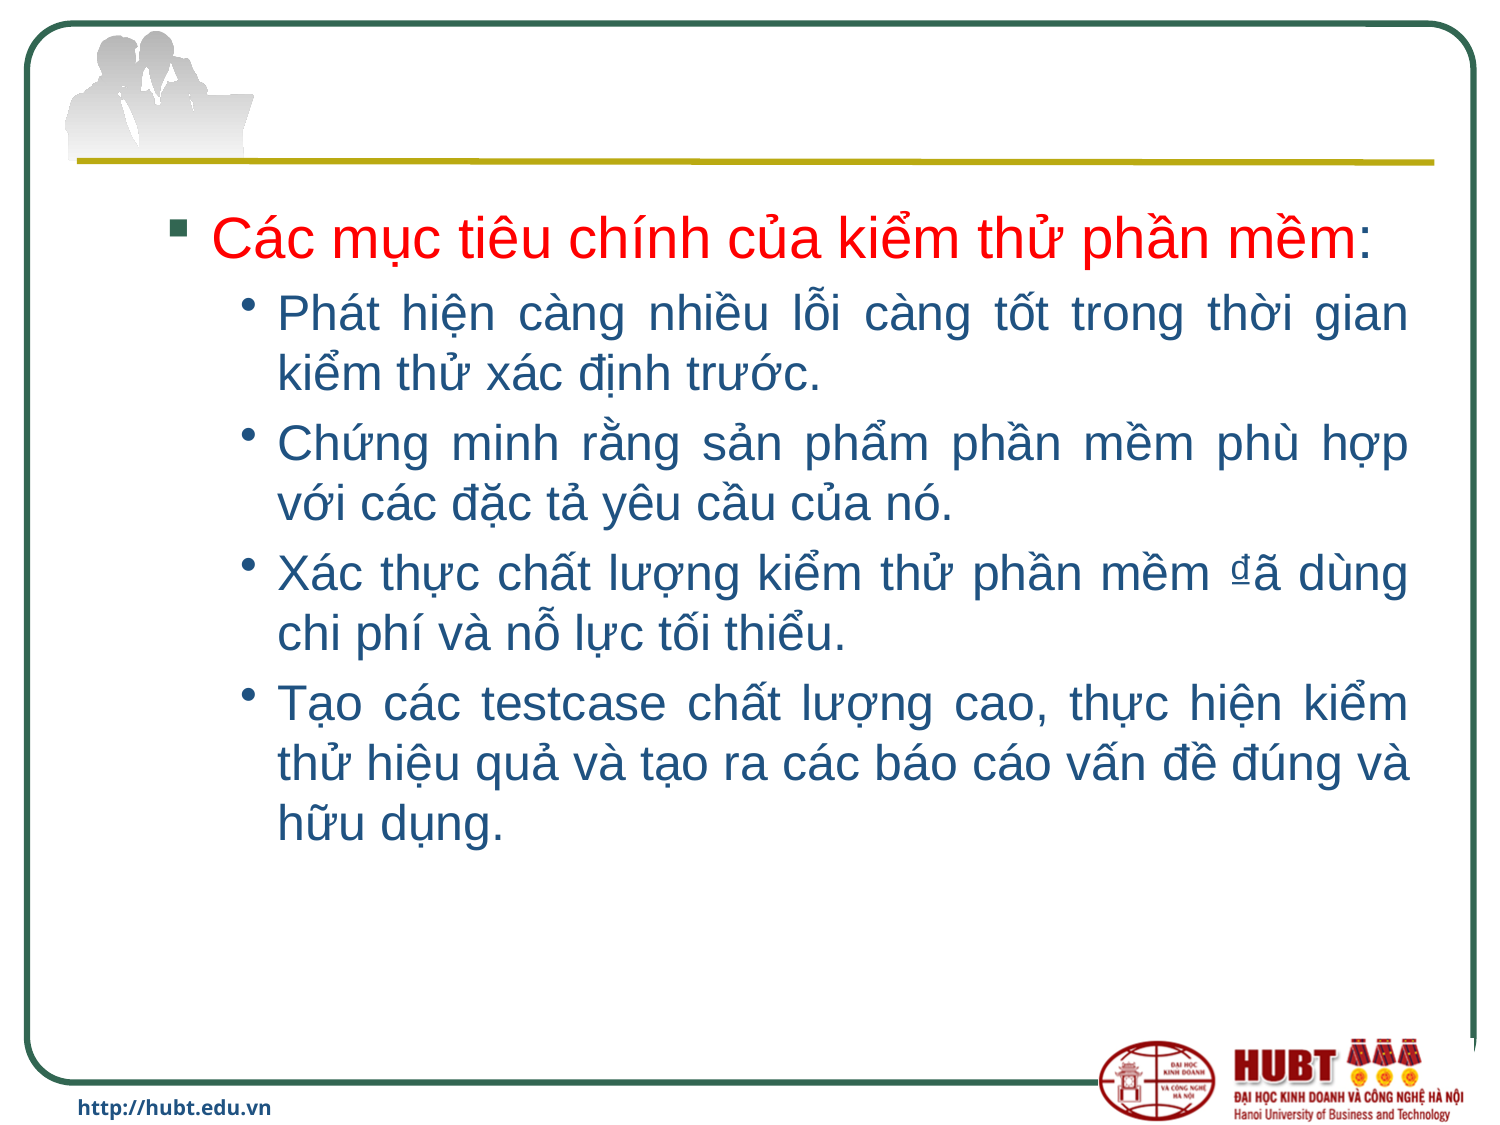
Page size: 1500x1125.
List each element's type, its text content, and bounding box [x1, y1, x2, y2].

list Các mục tiêu chính của kiểm thử phần mềm: Phát hiện càng nhiều lỗi càng tốt trong thời gian kiểm thử xác định trước. Chứng minh rằng sản phẩm phần mềm phù hợp với các đặc tả yêu cầu của nó. Xác thực chất lượng kiểm thử phần mềm ₫ã dùng chi phí và nỗ lực tối thiểu. Tạo các testcase chất lượng cao, thực hiện kiểm thử hiệu quả và tạo ra các báo cáo vấn đề đúng và hữu dụng. [75, 192, 1425, 1031]
slide_number http://hubt.edu.vn [62, 1087, 475, 1125]
picture [1098, 1038, 1474, 1123]
